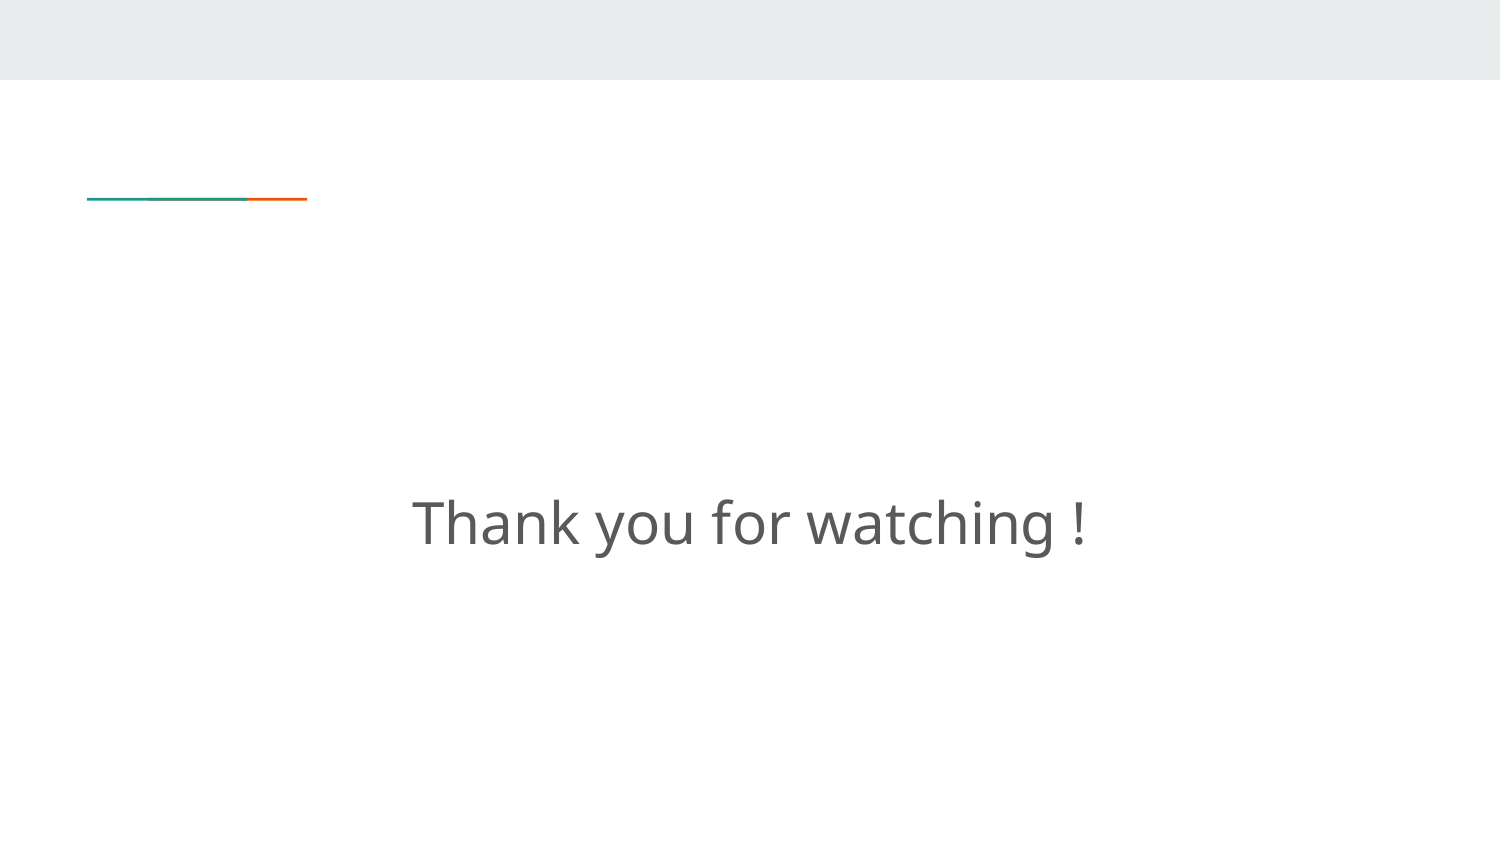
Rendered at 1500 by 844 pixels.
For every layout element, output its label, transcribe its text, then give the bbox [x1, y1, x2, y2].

list Thank you for watching ! [119, 341, 1381, 712]
